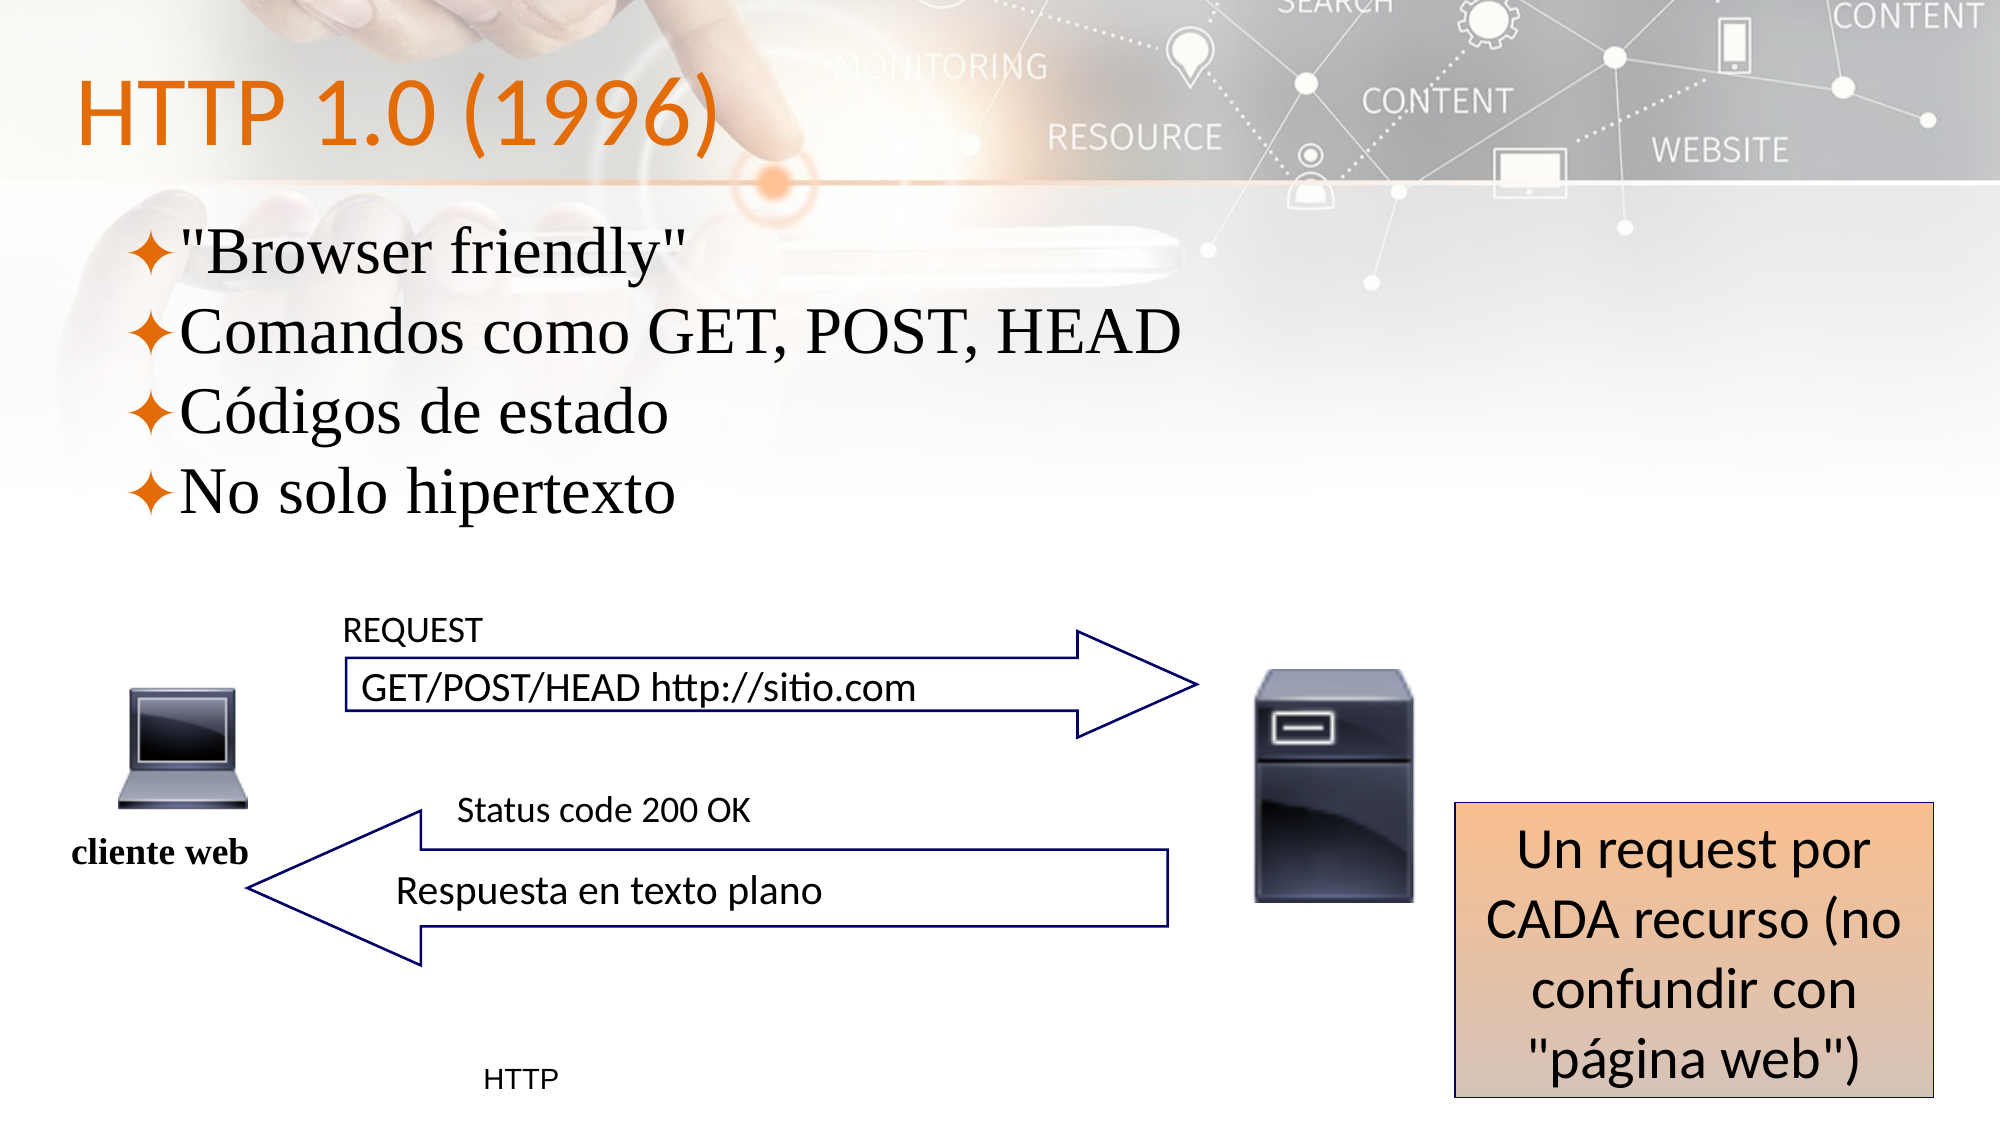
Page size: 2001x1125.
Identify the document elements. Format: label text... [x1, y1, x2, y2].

text_box "Browser friendly" Comandos como GET, POST, HEAD Códigos de estado No solo hipertexto [108, 199, 1782, 428]
text_box HTTP [468, 1024, 1473, 1103]
text_box Respuesta en texto plano [247, 810, 1168, 966]
title HTTP 1.0 (1996) [60, 22, 1867, 190]
text_box cliente web [56, 819, 266, 881]
picture [118, 684, 248, 814]
text_box REQUEST [327, 597, 500, 658]
picture [1218, 669, 1452, 903]
text_box GET/POST/HEAD http://sitio.com [346, 631, 1197, 738]
text_box ‹#› [1507, 1098, 1681, 1106]
text_box Un request por CADA recurso (no confundir con "página web") [1455, 802, 1934, 1098]
text_box Status code 200 OK [442, 777, 770, 839]
